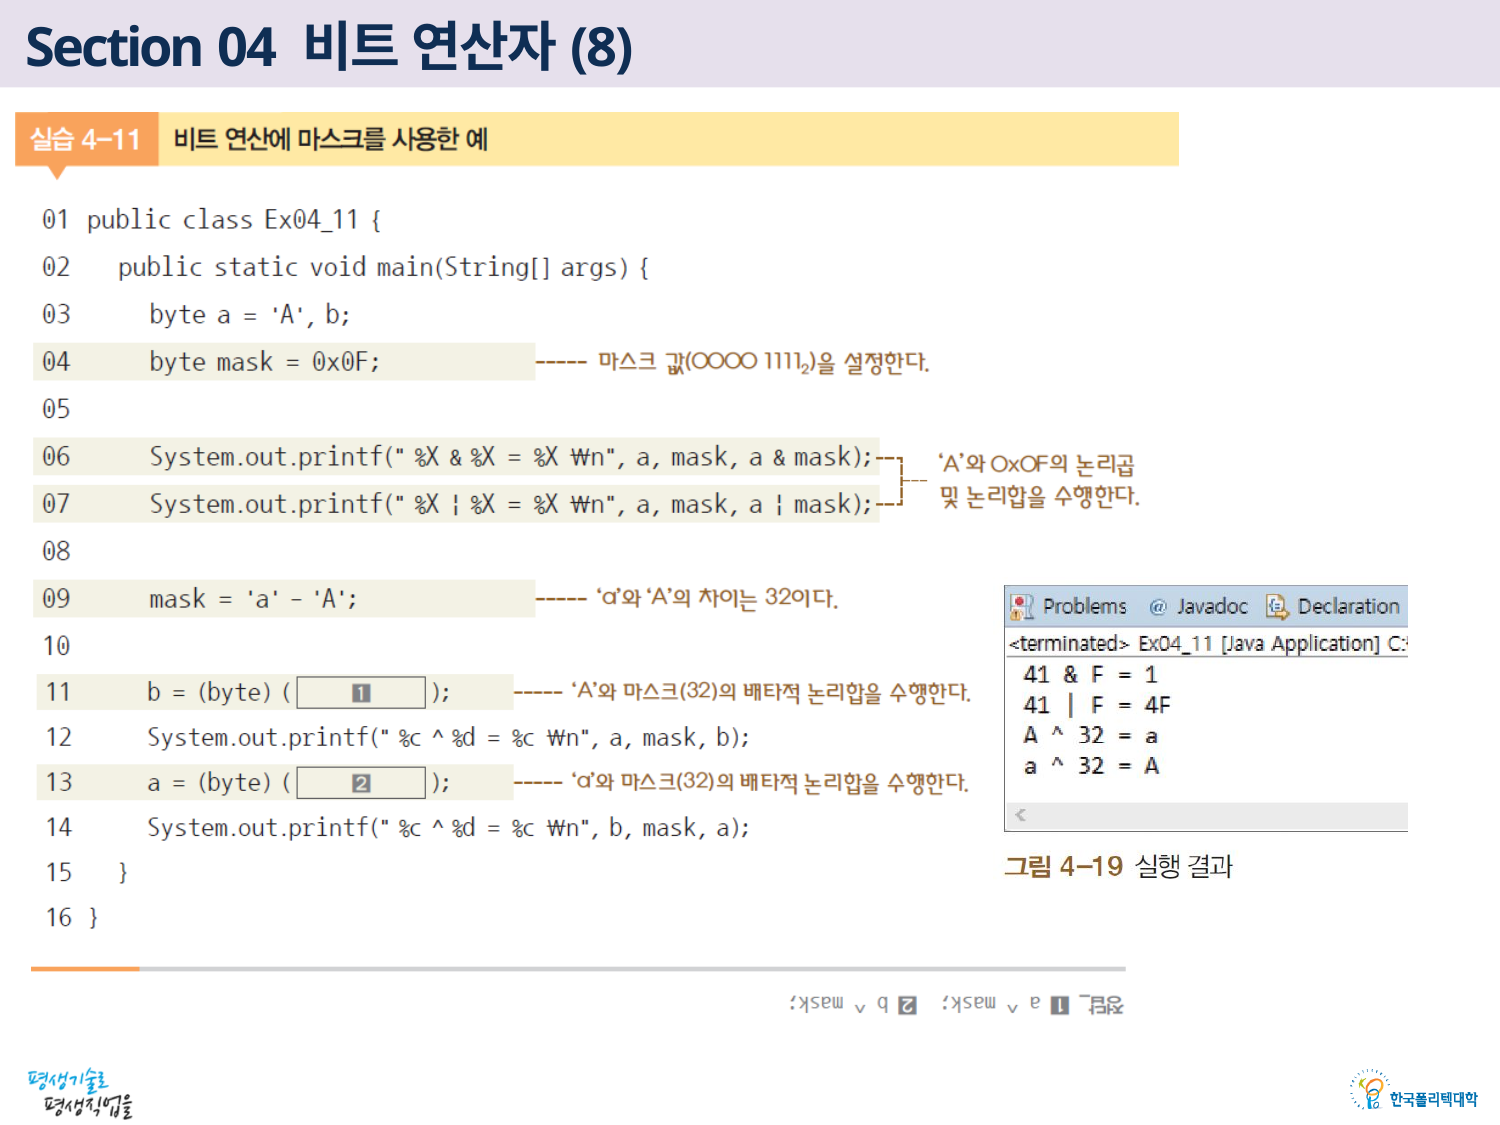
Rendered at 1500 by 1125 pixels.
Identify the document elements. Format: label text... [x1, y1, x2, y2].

picture [17, 1062, 167, 1122]
title Section 04 비트 연산자(8) [10, 5, 1288, 84]
picture [31, 576, 1408, 1020]
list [15, 111, 1179, 661]
picture [1346, 1064, 1481, 1114]
